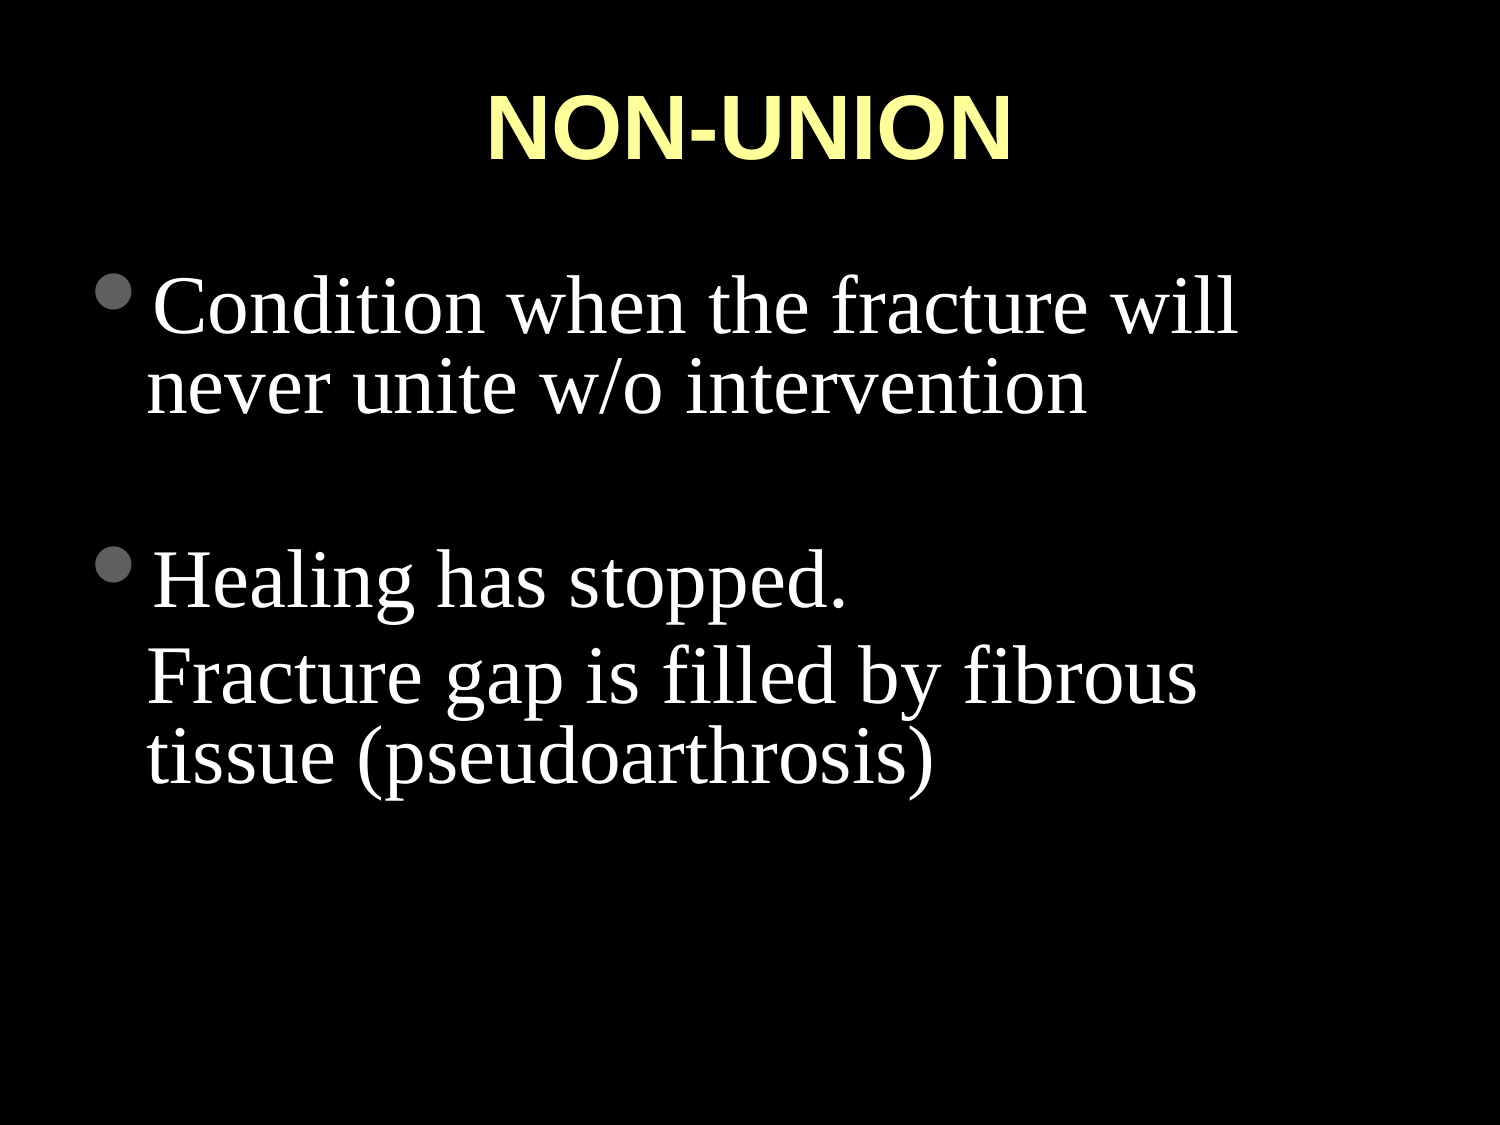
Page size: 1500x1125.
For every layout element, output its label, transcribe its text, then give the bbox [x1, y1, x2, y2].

title NON-UNION [74, 45, 1426, 202]
list Condition when the fracture will never unite w/o intervention Healing has stopped. Fracture gap is filled by fibrous tissue (pseudoarthrosis) [74, 262, 1426, 1101]
